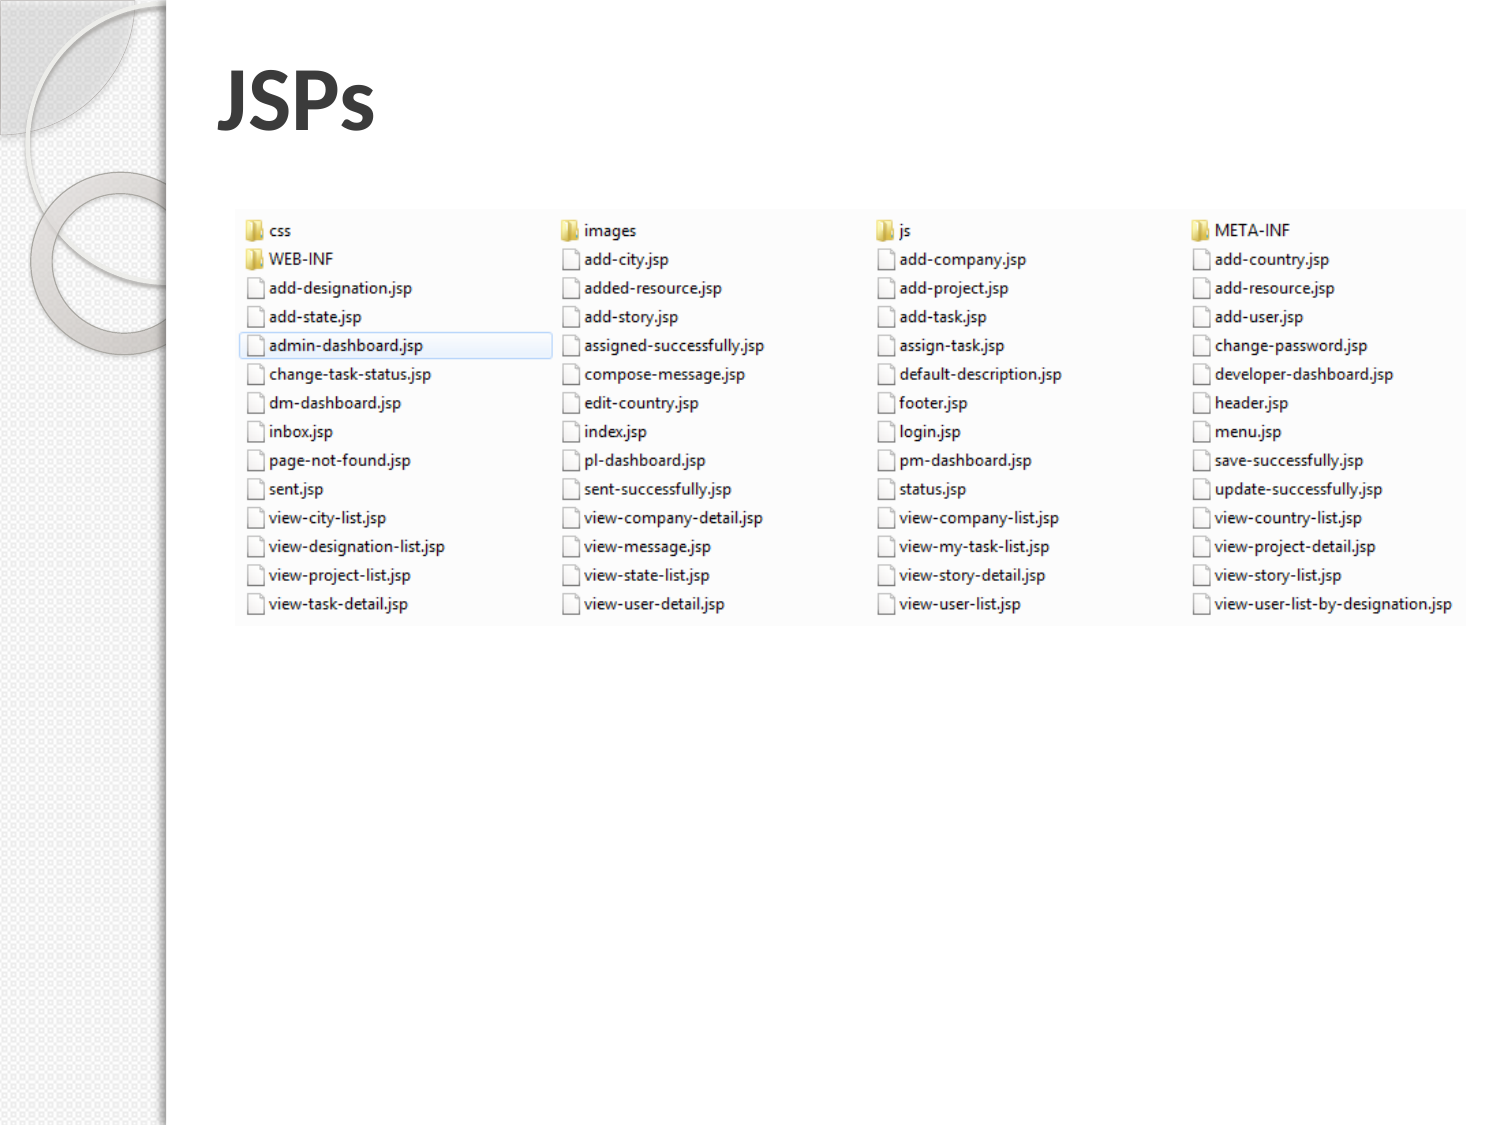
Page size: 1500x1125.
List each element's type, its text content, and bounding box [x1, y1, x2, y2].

text_box JSPs [203, 0, 1479, 188]
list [235, 208, 1466, 626]
